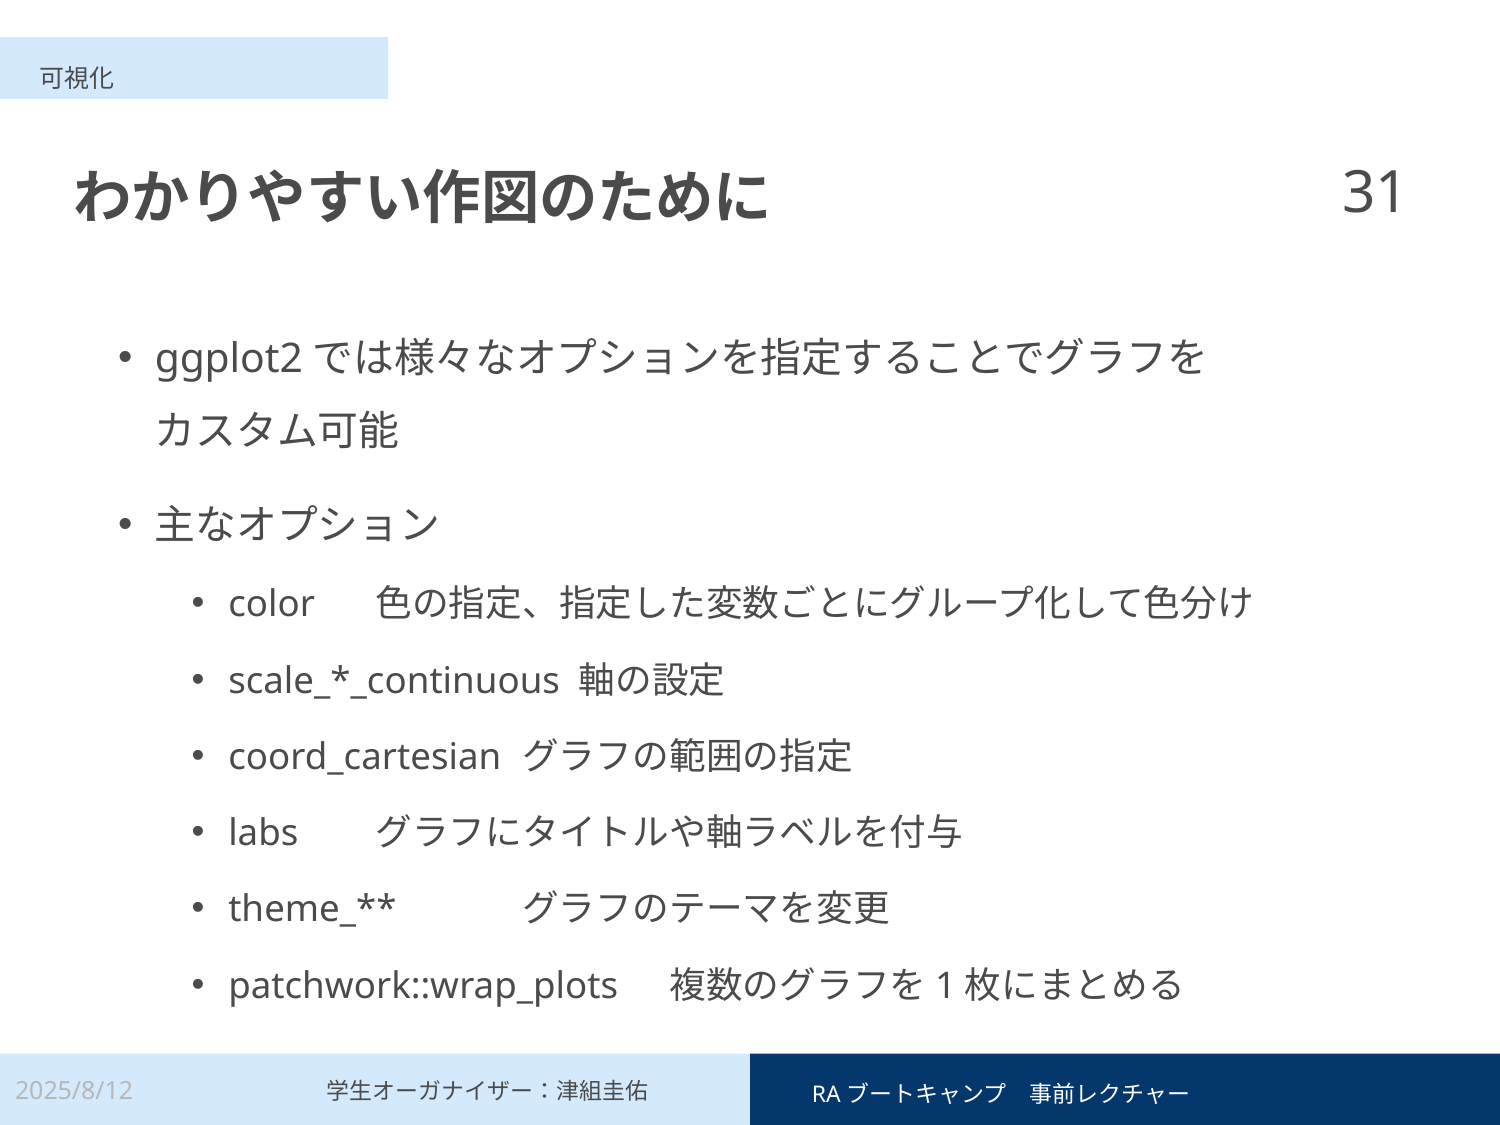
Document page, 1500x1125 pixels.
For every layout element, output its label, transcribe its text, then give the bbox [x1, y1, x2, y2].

slide_number 31 [1095, 98, 1424, 290]
list 可視化 [0, 39, 389, 99]
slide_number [0, 1053, 263, 1125]
list ggplot2では様々なオプションを指定することでグラフを カスタム可能 主なオプション color 色の指定、指定した変数ごとにグループ化して色分け scale_*_continuous 軸の設定 coord_cartesian グラフの範囲の指定 labs グラフにタイトルや軸ラベルを付与 theme_** グラフのテーマを変更 patchwork::wrap_plots 複数のグラフを1枚にまとめる [103, 299, 1397, 1014]
footer RAブートキャンプ 事前レクチャー [768, 1071, 1466, 1114]
title わかりやすい作図のために [0, 103, 1500, 296]
